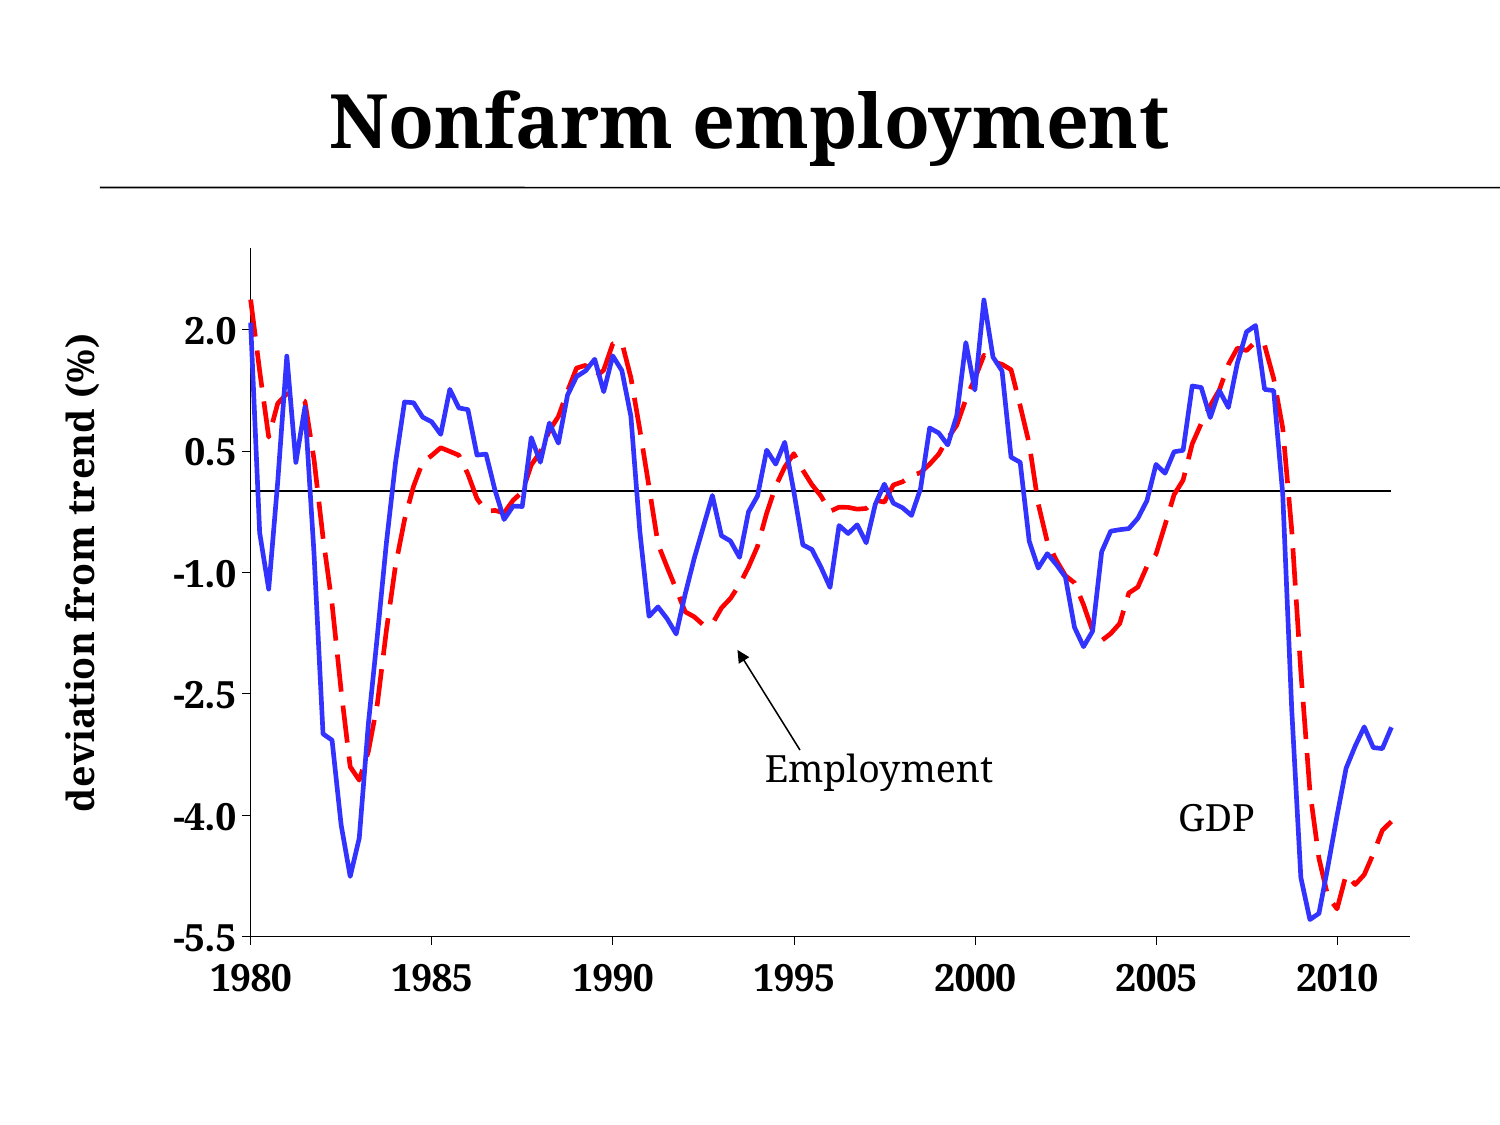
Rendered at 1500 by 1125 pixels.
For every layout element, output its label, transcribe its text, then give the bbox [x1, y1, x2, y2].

title Nonfarm employment [74, 49, 1426, 176]
chart [23, 178, 1471, 1083]
